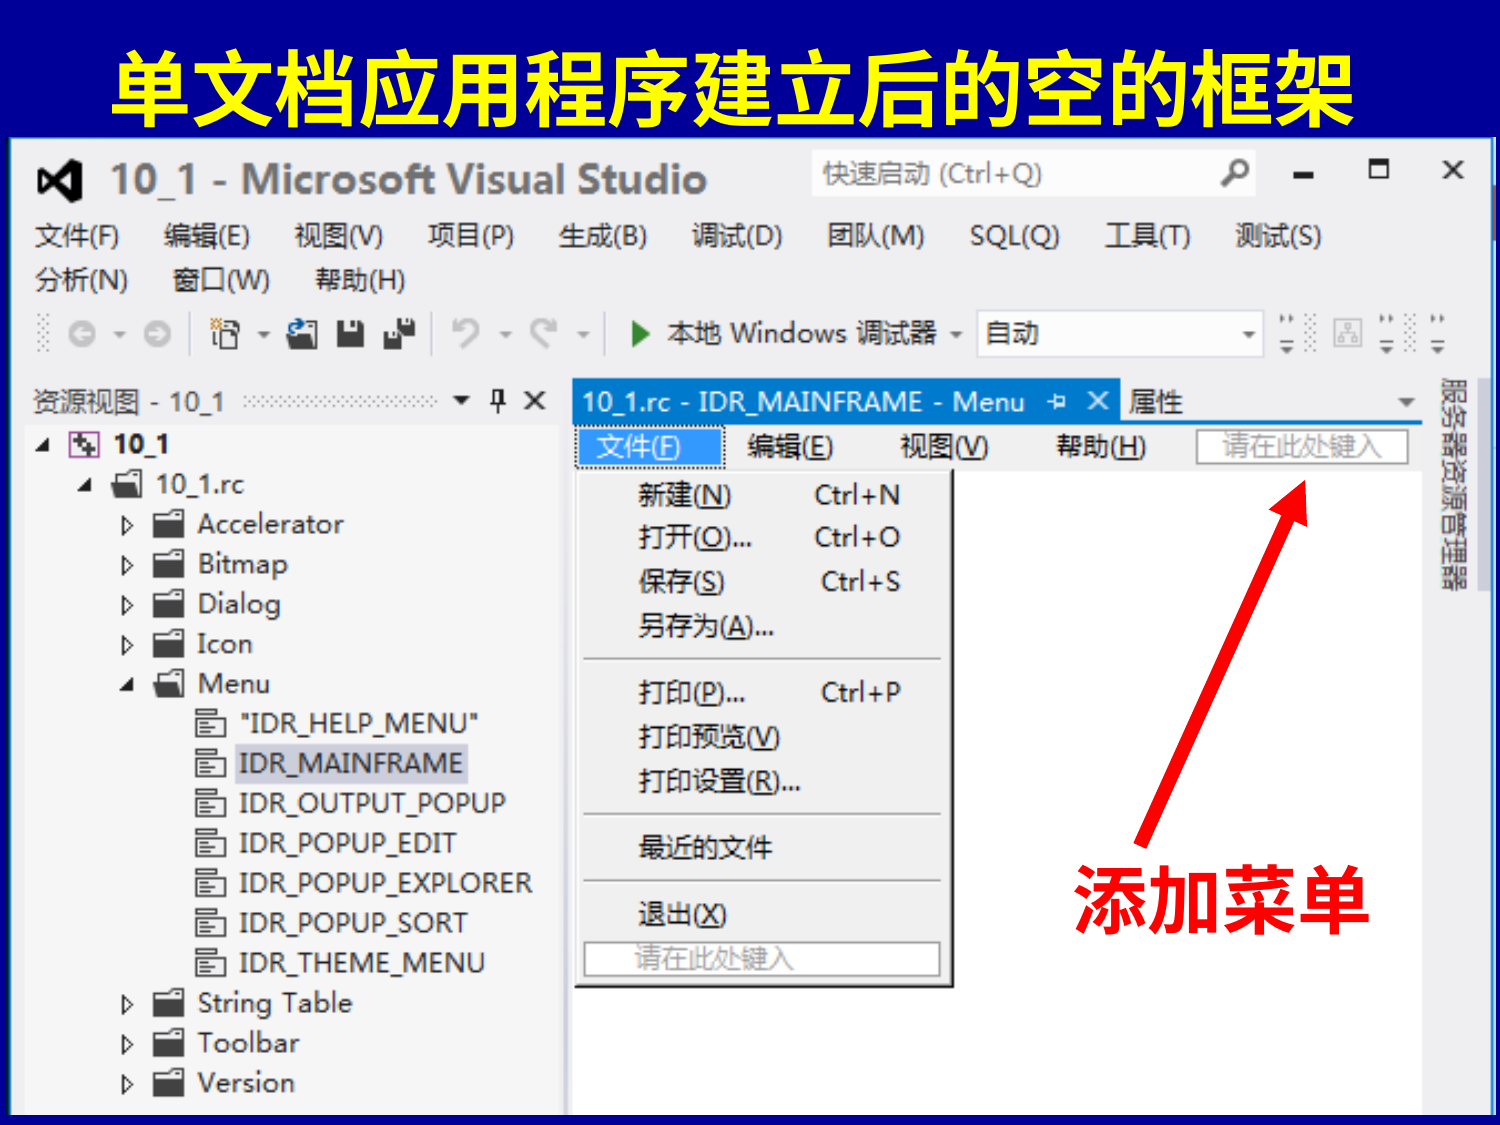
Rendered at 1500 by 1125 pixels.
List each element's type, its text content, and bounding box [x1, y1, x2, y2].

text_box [1139, 479, 1306, 846]
title 单文档应用程序建立后的空的框架 [54, 30, 1412, 137]
picture [5, 137, 1496, 1115]
